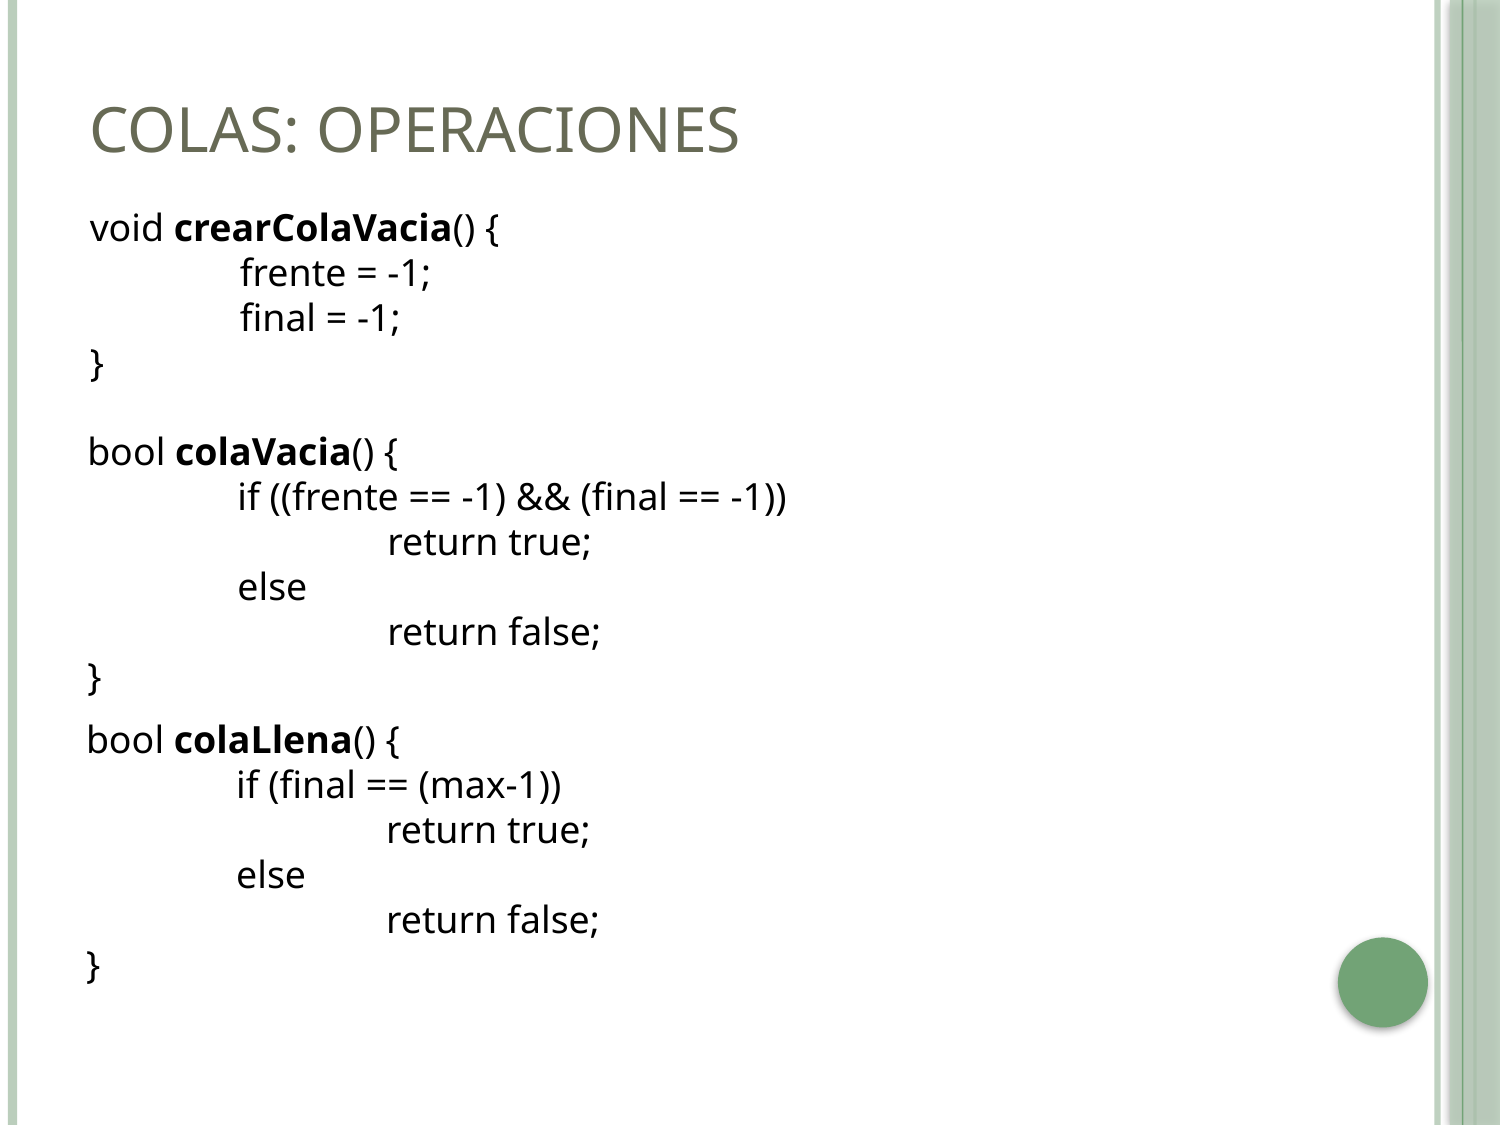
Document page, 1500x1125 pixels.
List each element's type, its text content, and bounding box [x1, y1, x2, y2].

text_box bool colaVacia() { if ((frente == -1) && (final == -1)) return true; else return false; } [72, 420, 897, 706]
title Colas: Operaciones [75, 45, 1300, 173]
text_box bool colaLlena() { if (final == (max-1)) return true; else return false; } [71, 708, 1120, 994]
text_box void crearColaVacia() { frente = -1; final = -1; } [74, 196, 825, 391]
